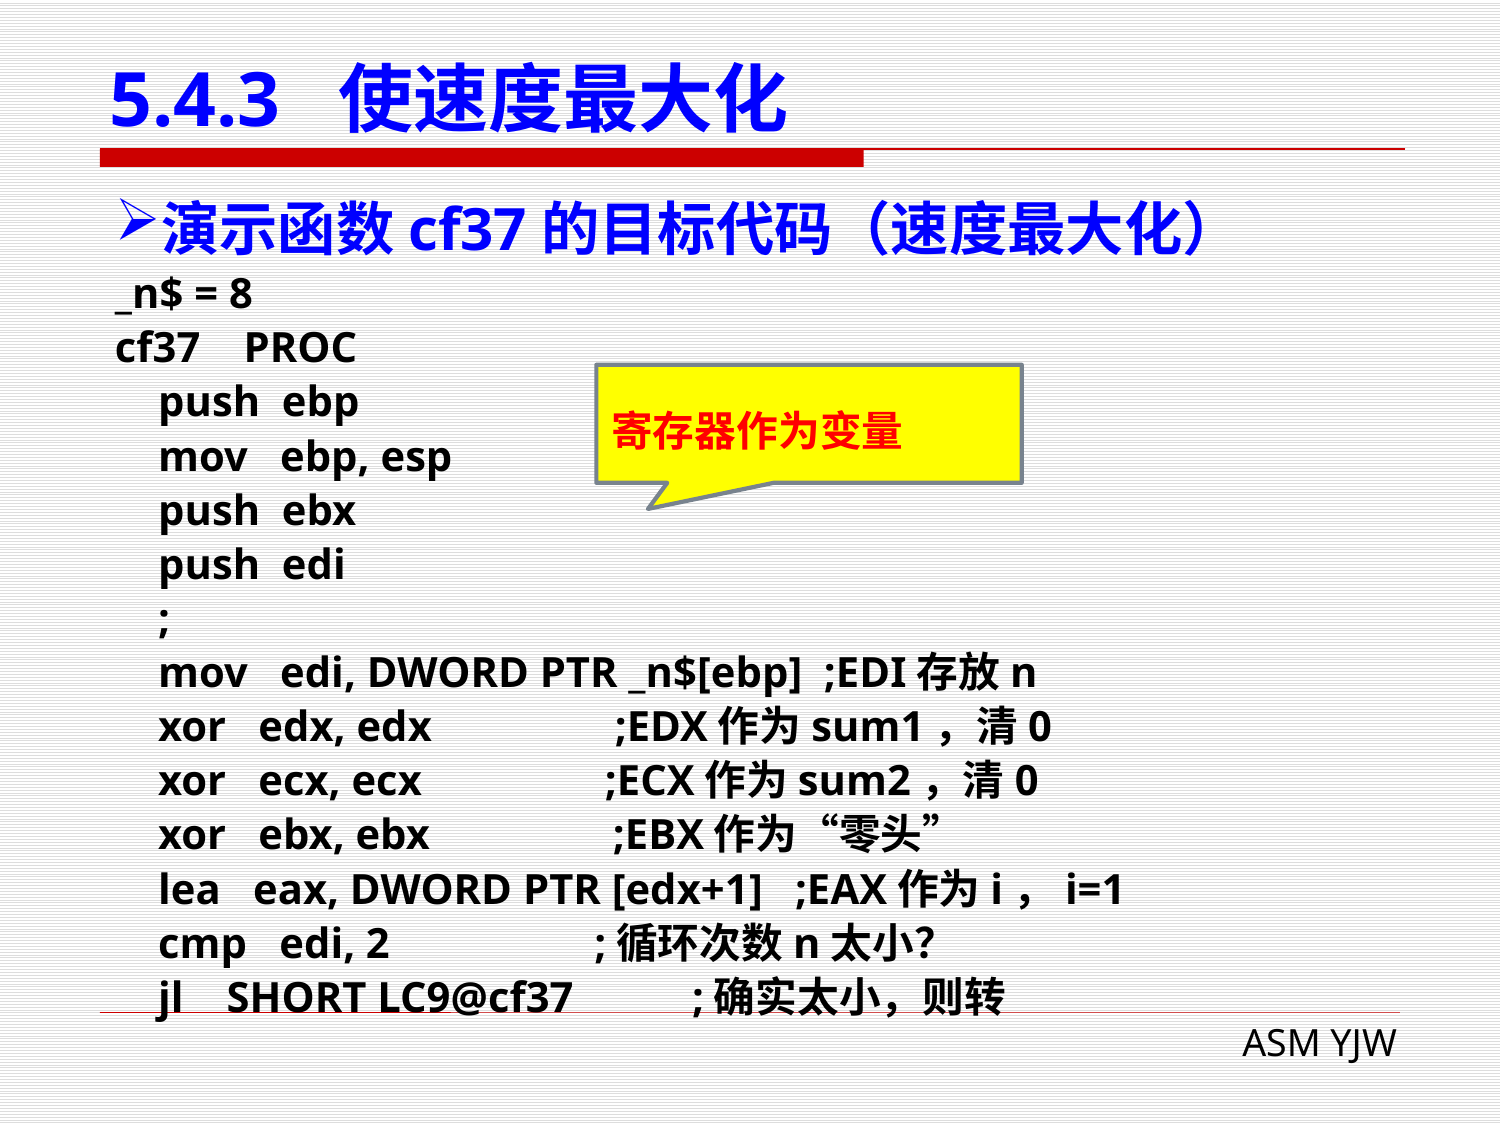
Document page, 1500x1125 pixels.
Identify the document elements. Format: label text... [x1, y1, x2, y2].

title 5.4.3 使速度最大化 [94, 50, 1407, 149]
text_box 寄存器作为变量 [594, 362, 1024, 511]
text_box 演示函数cf37的目标代码（速度最大化） [100, 184, 1400, 270]
text_box _n$ = 8 cf37 PROC push ebp mov ebp, esp push ebx push edi ; mov edi, DWORD PTR _n$[ebp] ;EDI存放n xor edx, edx ;EDX作为sum1，清0 xor ecx, ecx ;ECX作为sum2，清0 xor ebx, ebx ;EBX作为“零头” lea eax, DWORD PTR [edx+1] ;EAX作为i，i=1 cmp edi, 2 ;循环次数n太小？ jl SHORT LC9@cf37 ;确实太小，则转 [100, 255, 1270, 1029]
